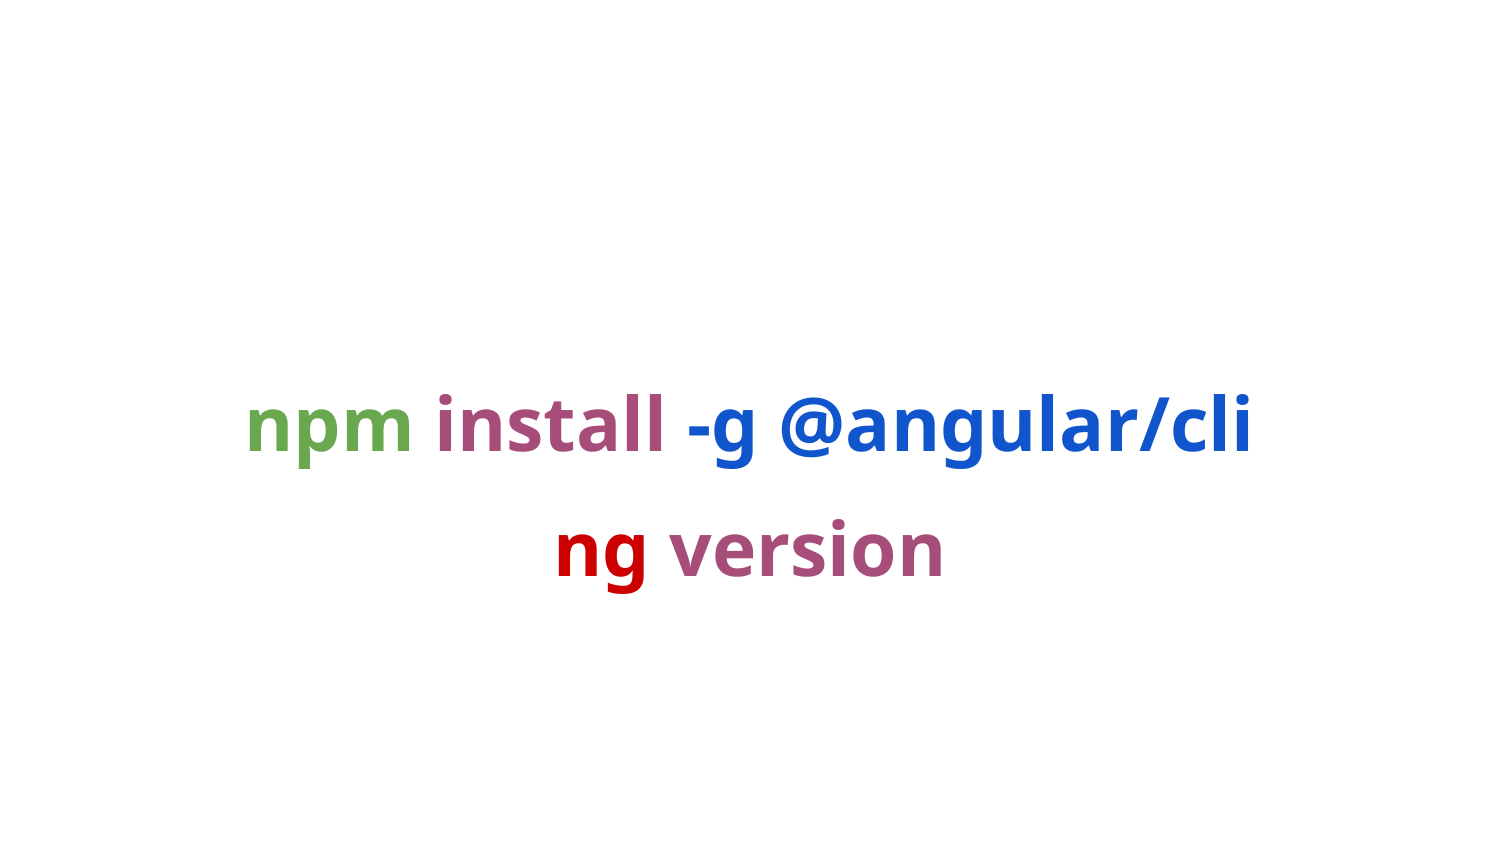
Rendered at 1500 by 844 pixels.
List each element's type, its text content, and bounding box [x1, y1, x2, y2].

title npm install -g @angular/cli [51, 352, 1449, 477]
title ng version [51, 477, 1449, 616]
